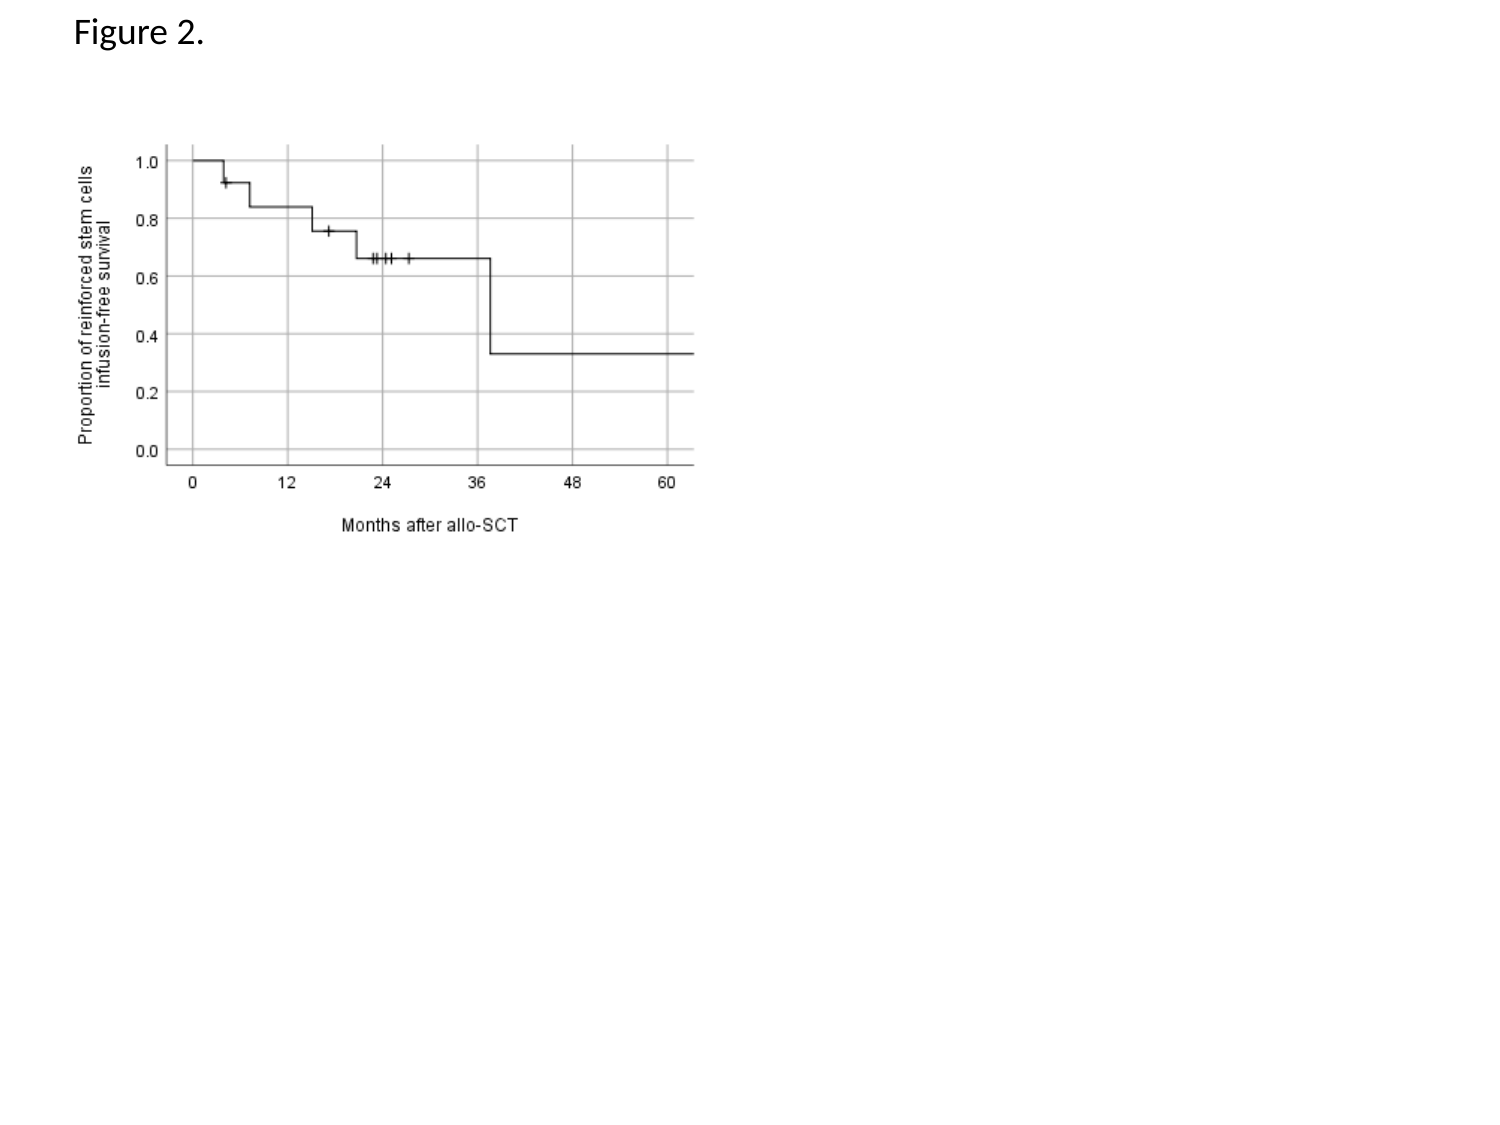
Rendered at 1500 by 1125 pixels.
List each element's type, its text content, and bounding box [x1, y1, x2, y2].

text_box Figure 2. [59, 0, 238, 60]
picture [58, 97, 702, 554]
